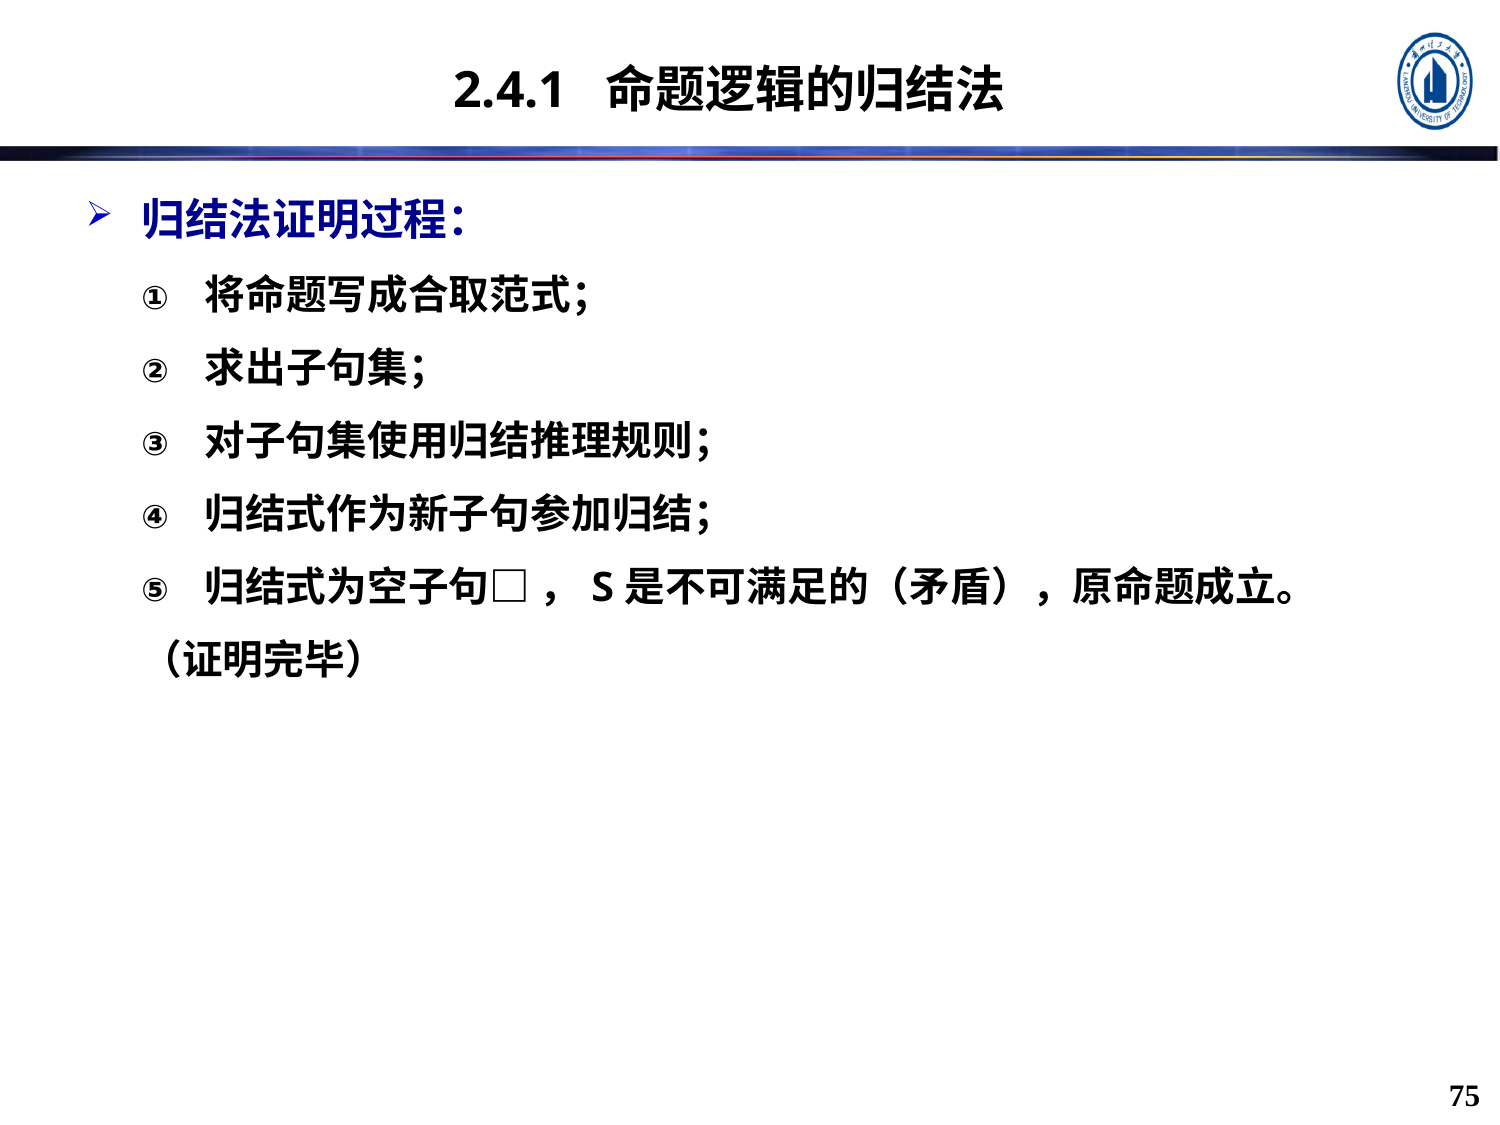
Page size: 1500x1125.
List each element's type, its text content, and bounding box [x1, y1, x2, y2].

picture [0, 146, 1500, 161]
list 归结法证明过程： 将命题写成合取范式； 求出子句集； 对子句集使用归结推理规则； 归结式作为新子句参加归结； 归结式为空子句□ ，S是不可满足的（矛盾），原命题成立。 （证明完毕） [70, 168, 1430, 1061]
picture [1387, 26, 1482, 136]
title 2.4.1 命题逻辑的归结法 [70, 37, 1388, 138]
slide_number 75 [1429, 1067, 1500, 1125]
